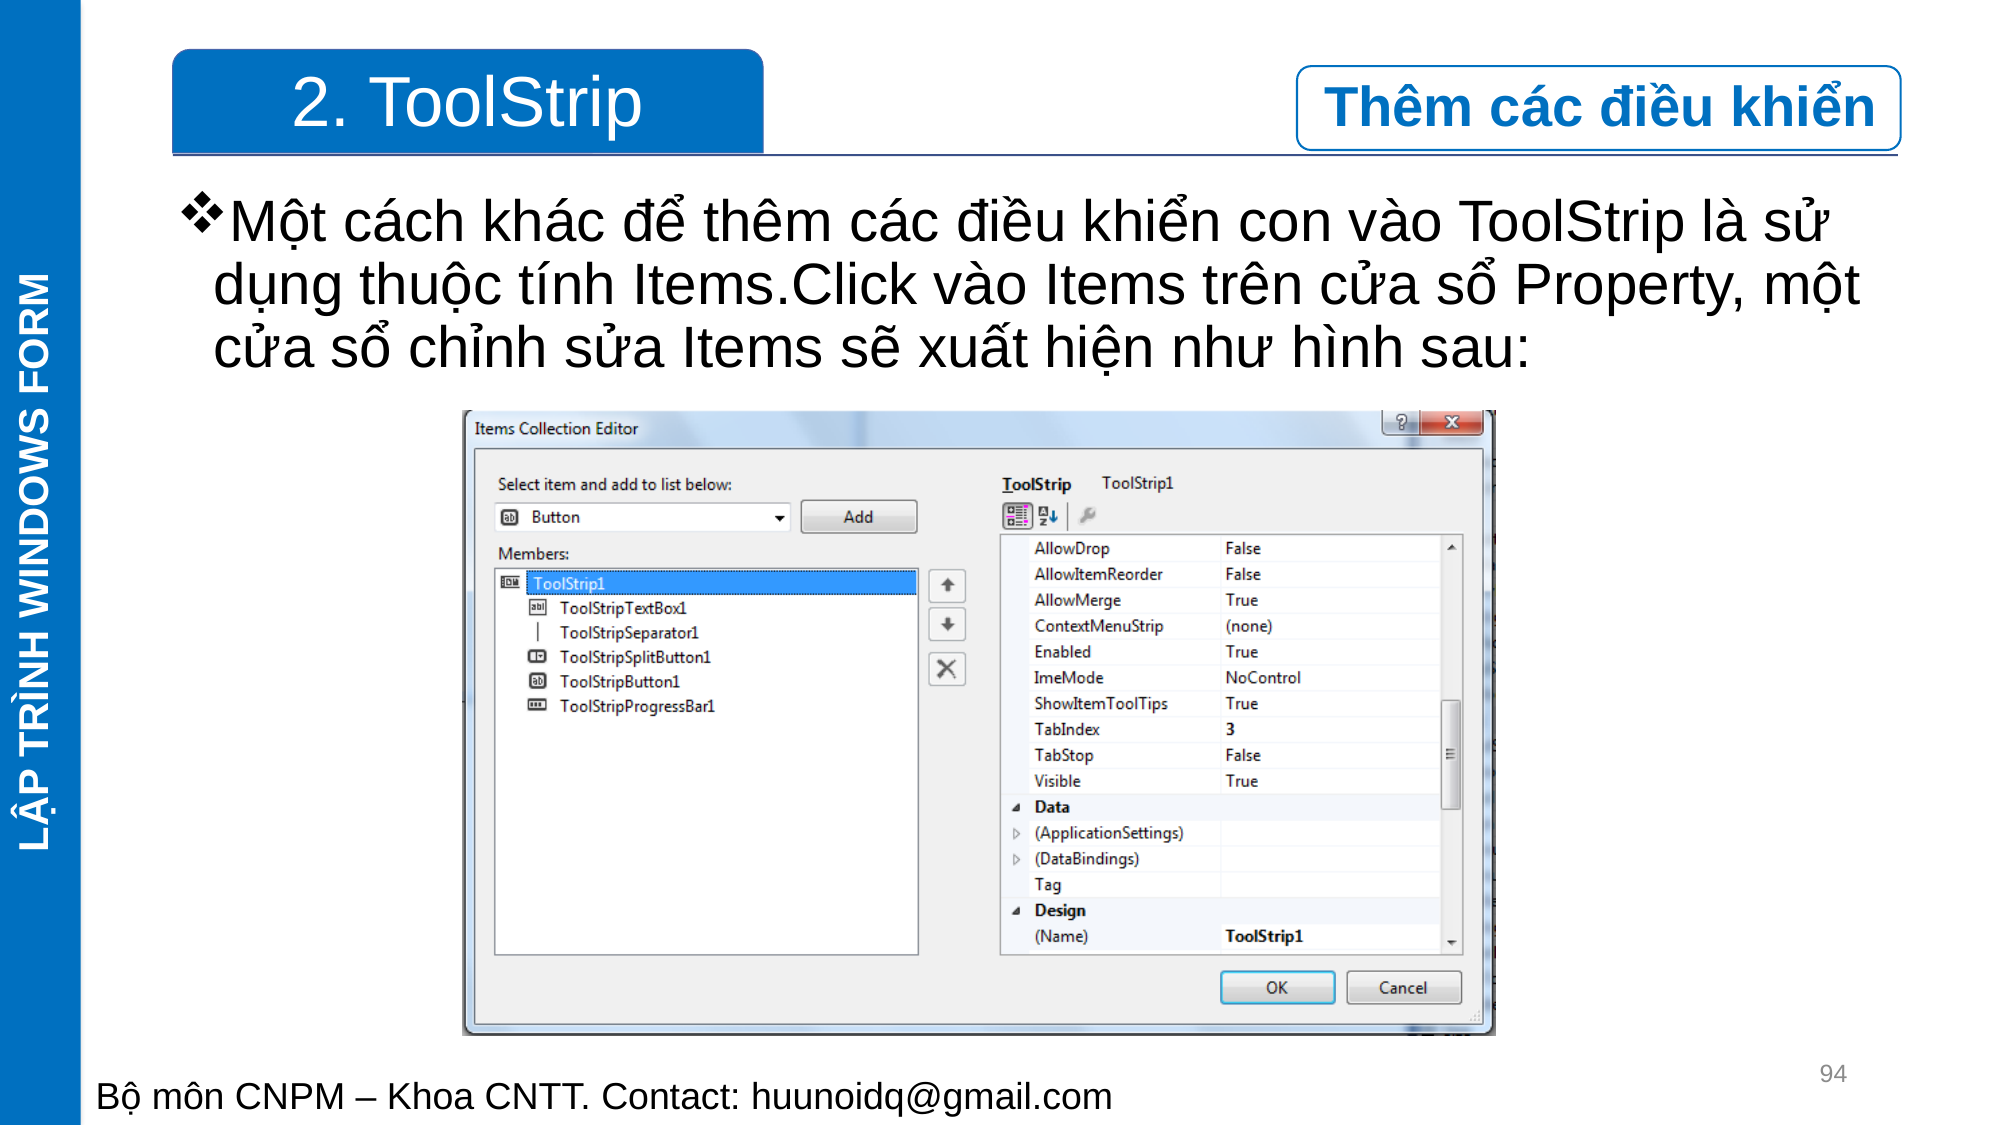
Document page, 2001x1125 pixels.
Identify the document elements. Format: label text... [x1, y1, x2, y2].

slide_number 94 [1412, 1042, 1863, 1103]
list Một cách khác để thêm các điều khiển con vào ToolStrip là sử dụng thuộc tính Items.Click vào Items trên cửa sổ Property, một cửa sổ chỉnh sửa Items sẽ xuất hiện như hình sau: [161, 183, 1924, 994]
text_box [1296, 66, 1924, 150]
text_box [137, 10, 1863, 228]
text_box Bộ môn CNPM – Khoa CNTT. Contact: huunoidq@gmail.com [86, 1064, 2000, 1125]
picture [462, 410, 1496, 1036]
text_box LẬP TRÌNH WINDOWS FORM [0, 0, 82, 1125]
